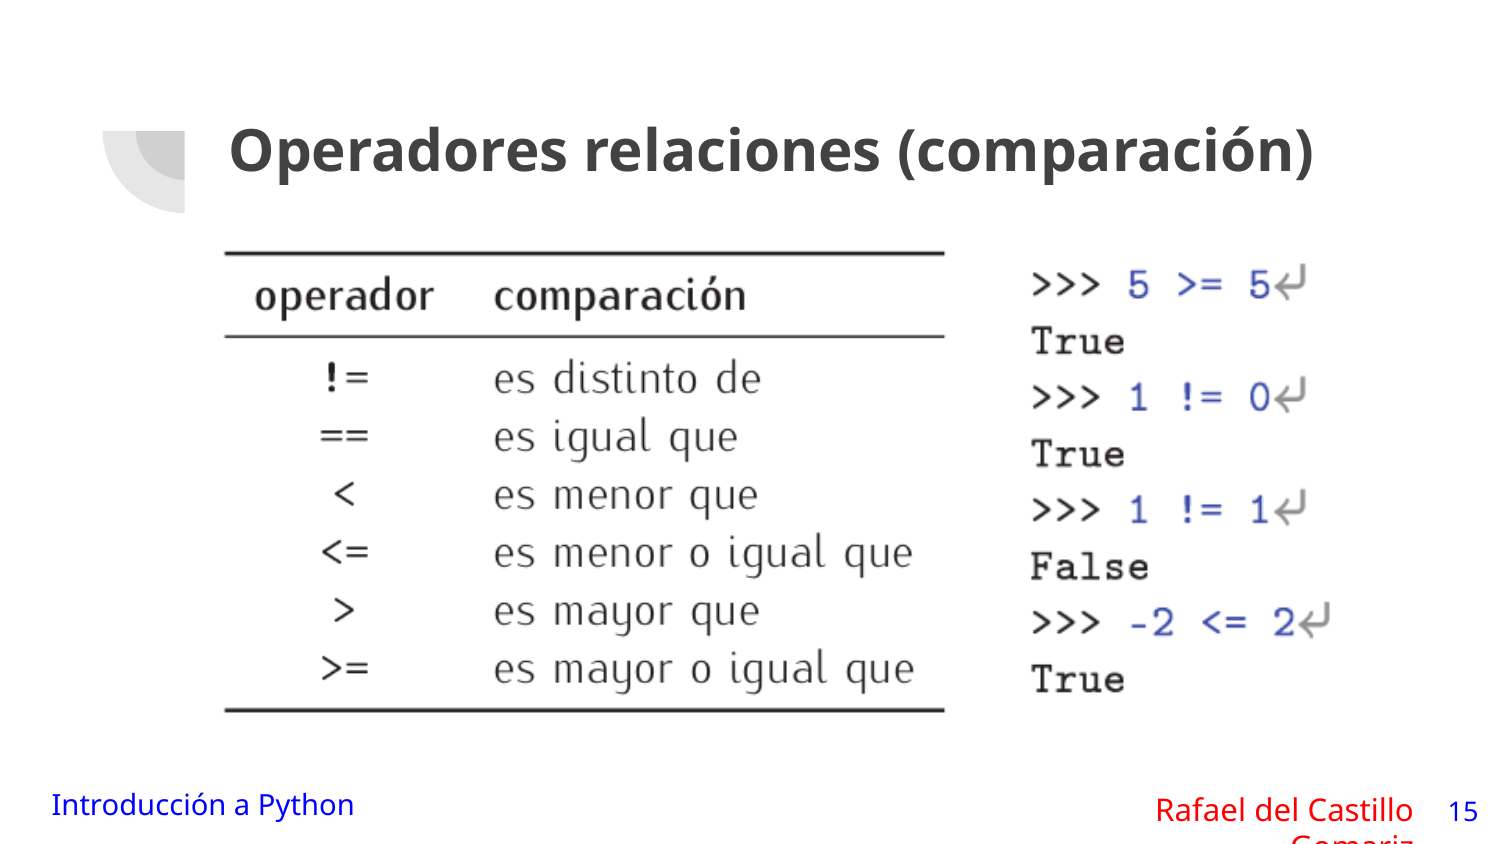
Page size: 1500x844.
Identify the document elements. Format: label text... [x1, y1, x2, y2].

picture [220, 249, 955, 719]
title Operadores relaciones (comparación) [213, 98, 1368, 263]
picture [1006, 251, 1366, 712]
